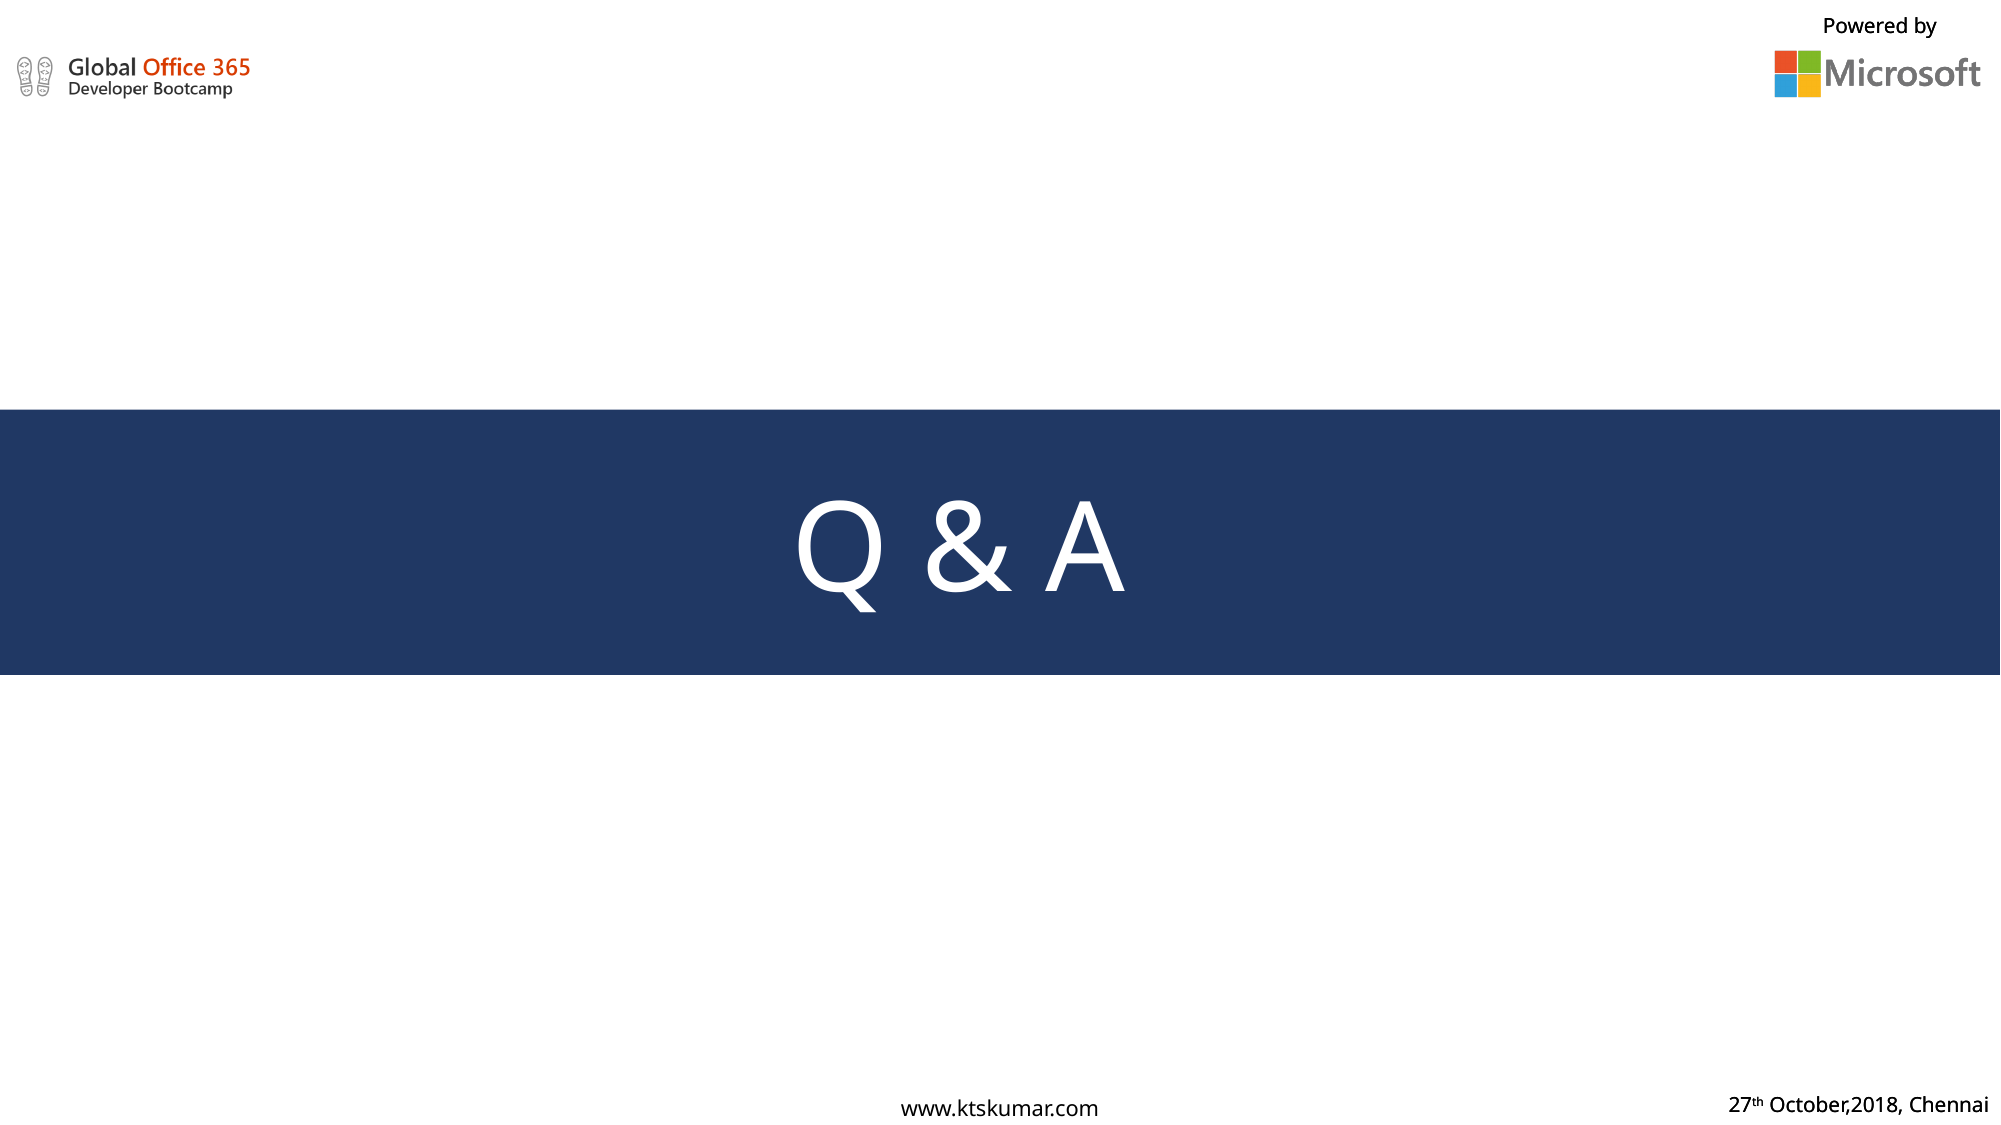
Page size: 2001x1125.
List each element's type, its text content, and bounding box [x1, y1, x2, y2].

text_box Powered by [1808, 5, 1952, 40]
picture [1755, 40, 2000, 110]
text_box [0, 409, 2000, 676]
text_box Q & A [776, 458, 1141, 624]
text_box 27th October,2018, Chennai [1713, 1084, 2000, 1125]
text_box www.ktskumar.com [886, 1087, 1114, 1125]
picture [0, 40, 269, 113]
